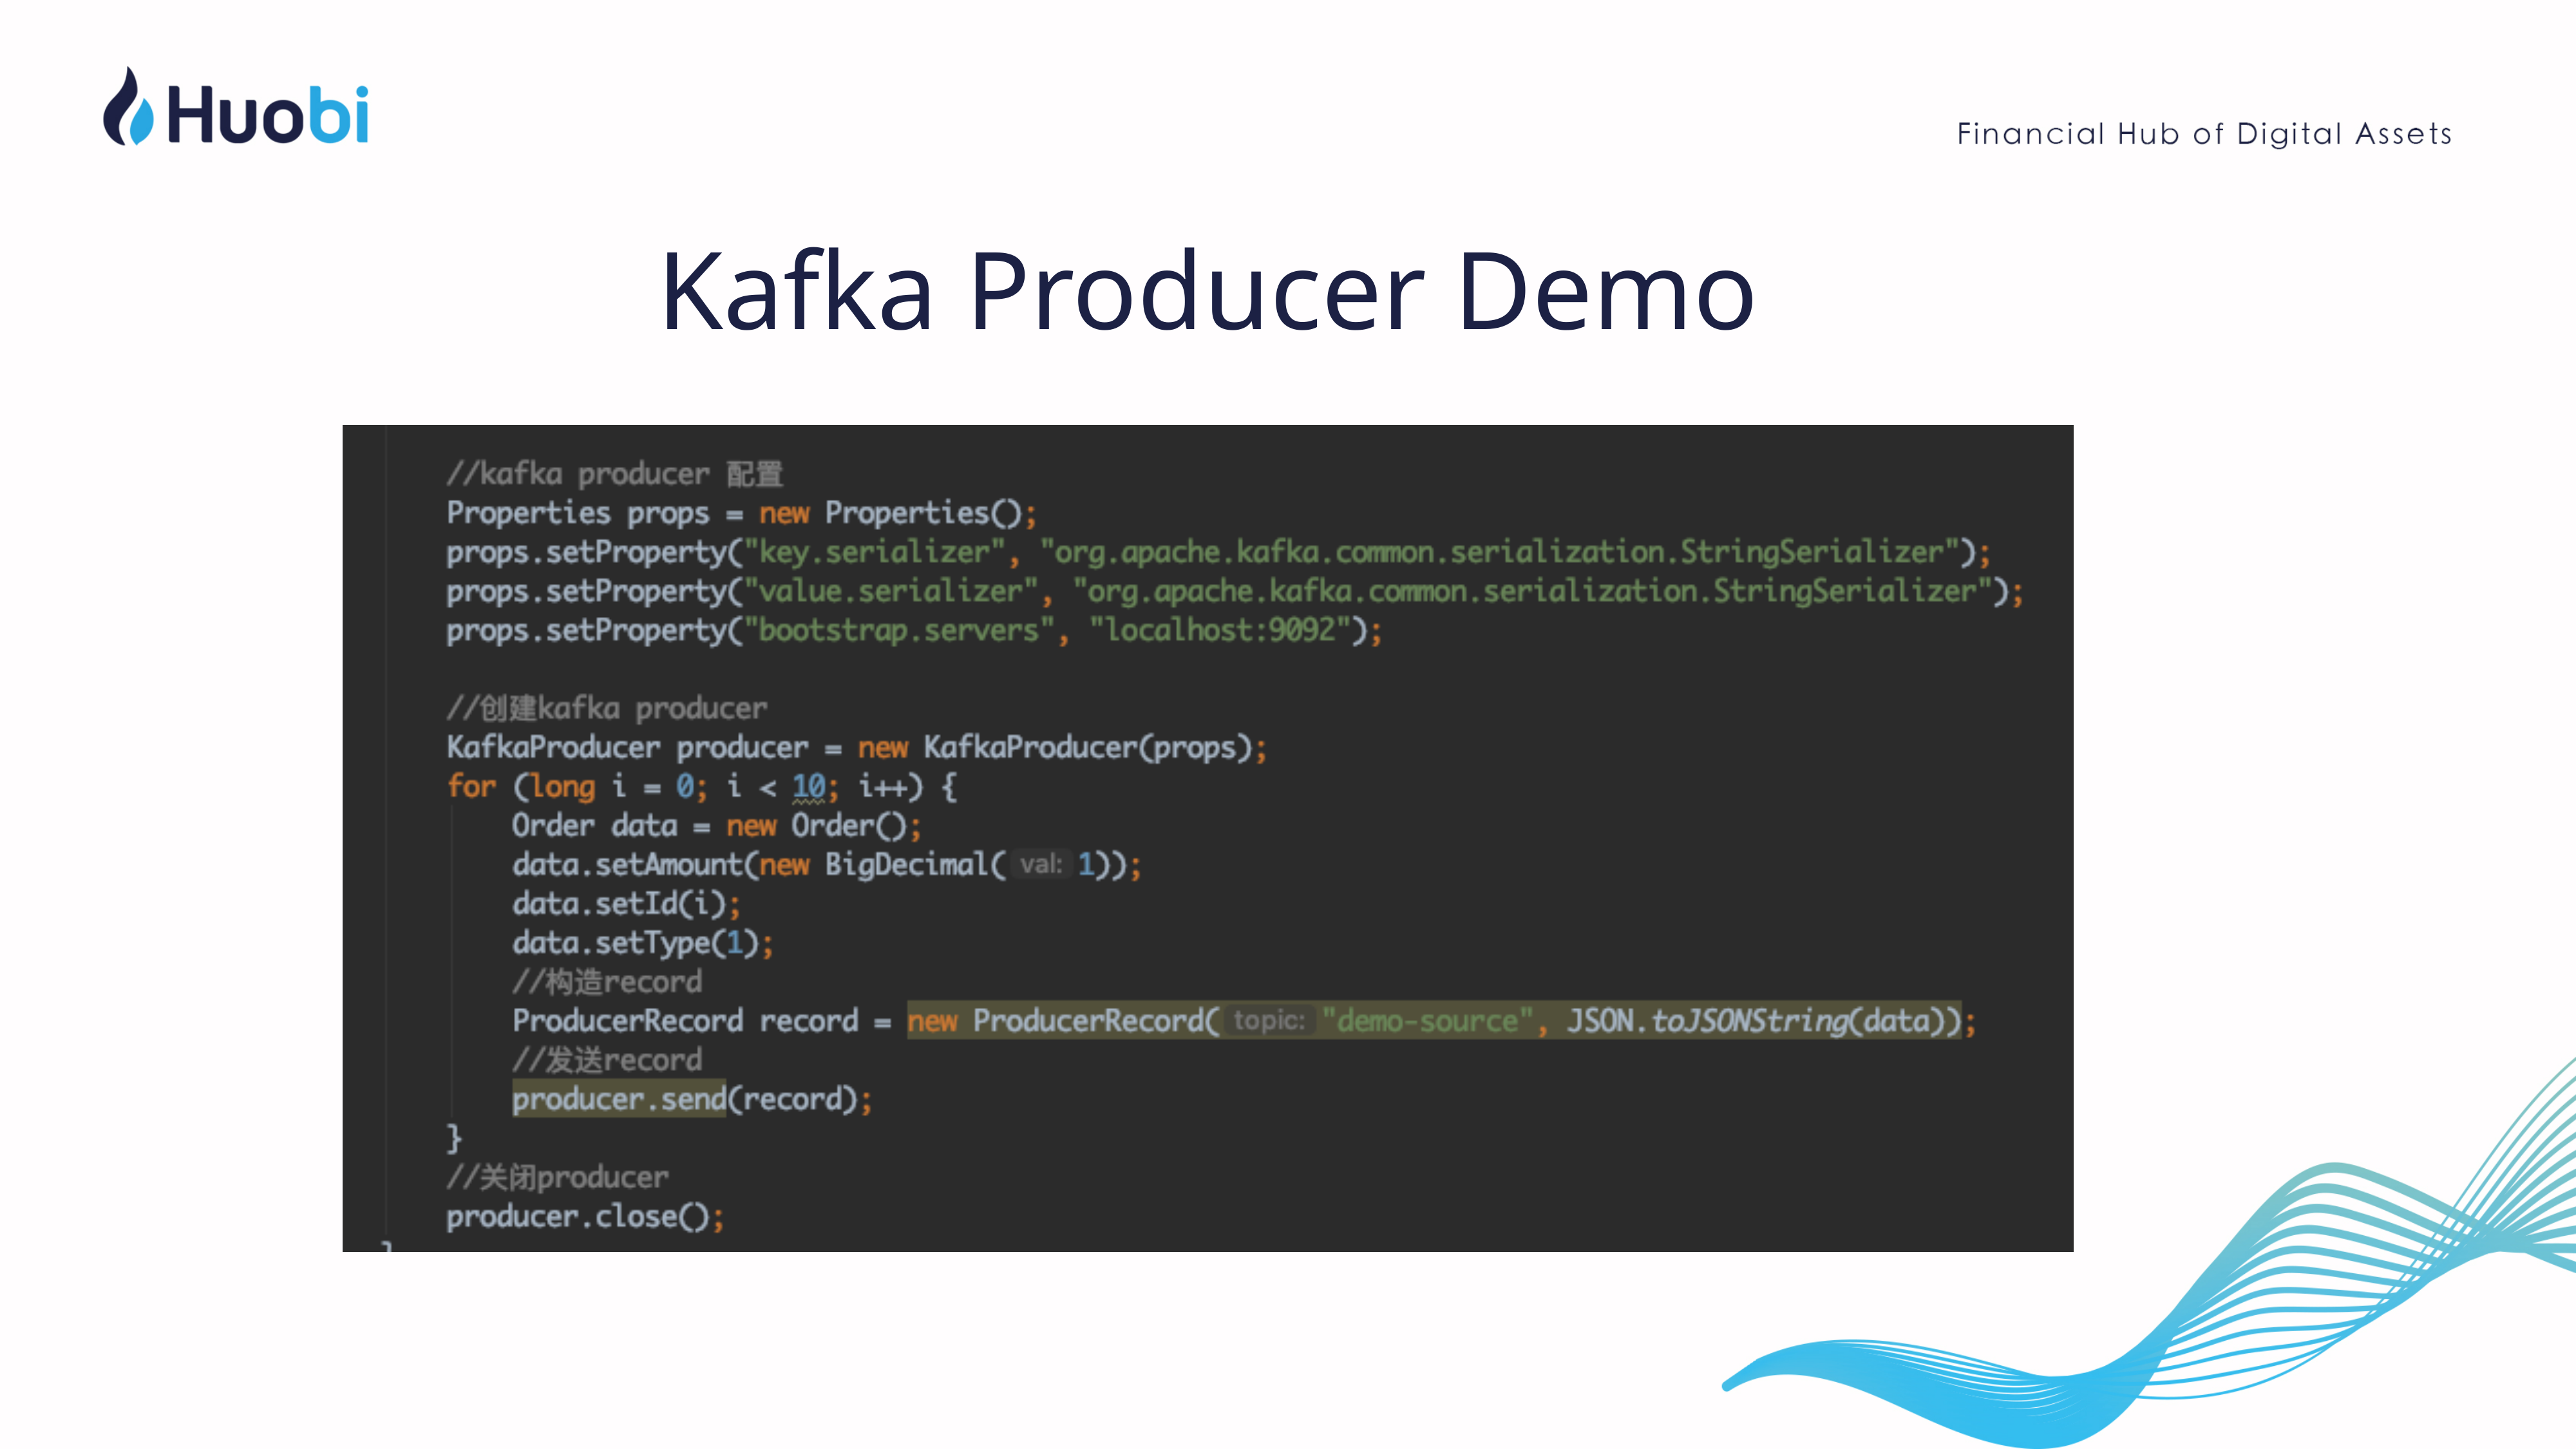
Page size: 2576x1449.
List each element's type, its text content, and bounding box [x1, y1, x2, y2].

picture [0, 0, 2576, 1449]
text_box Kafka Producer Demo [242, 193, 2174, 397]
